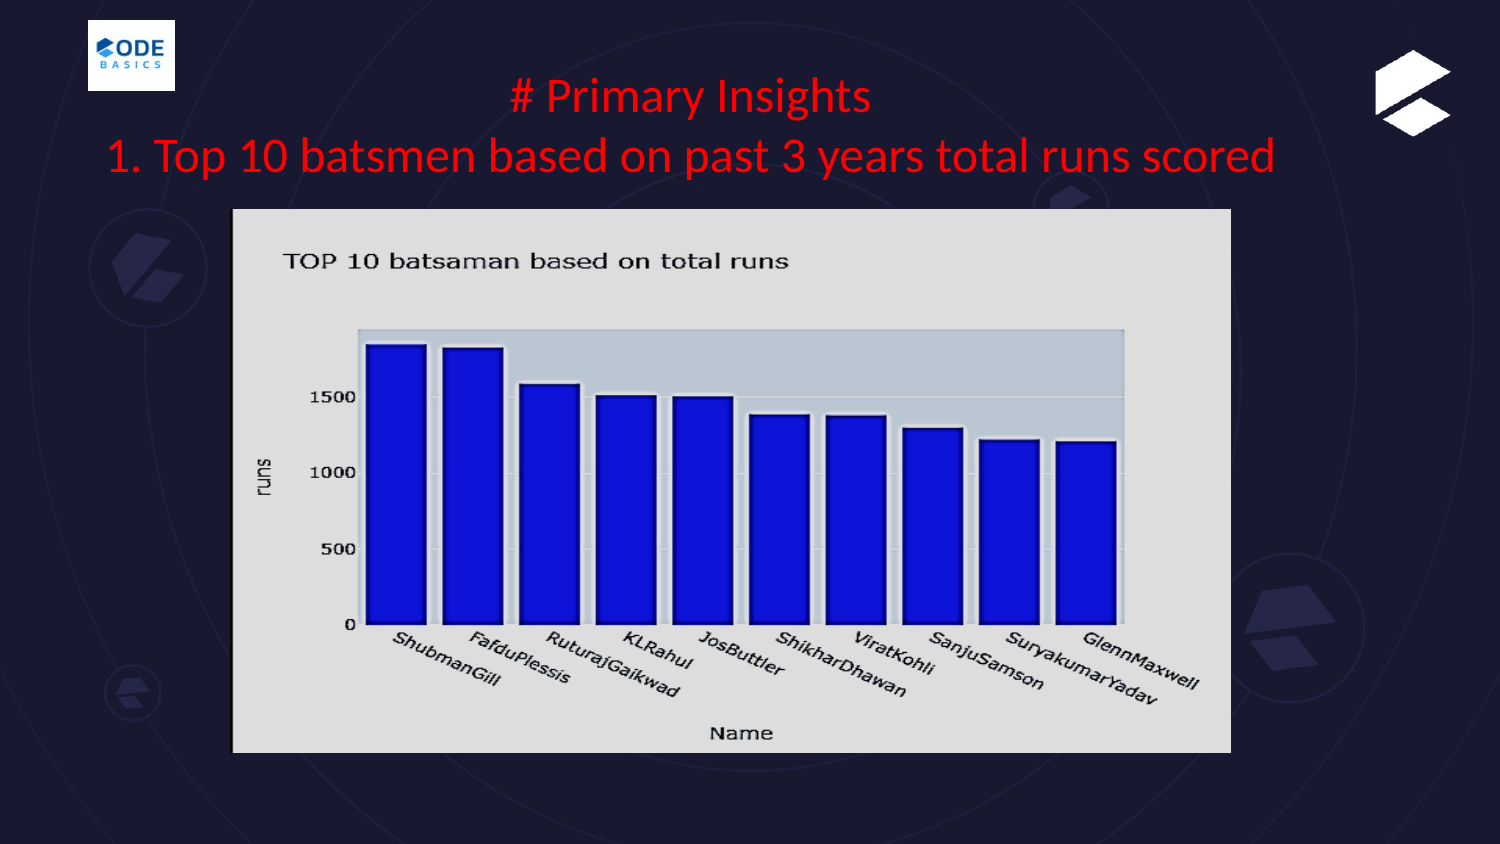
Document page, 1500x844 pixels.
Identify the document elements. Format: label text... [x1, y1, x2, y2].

picture [0, 0, 1500, 844]
title # Primary Insights 1. Top 10 batsmen based on past 3 years total runs scored [53, 32, 1329, 213]
